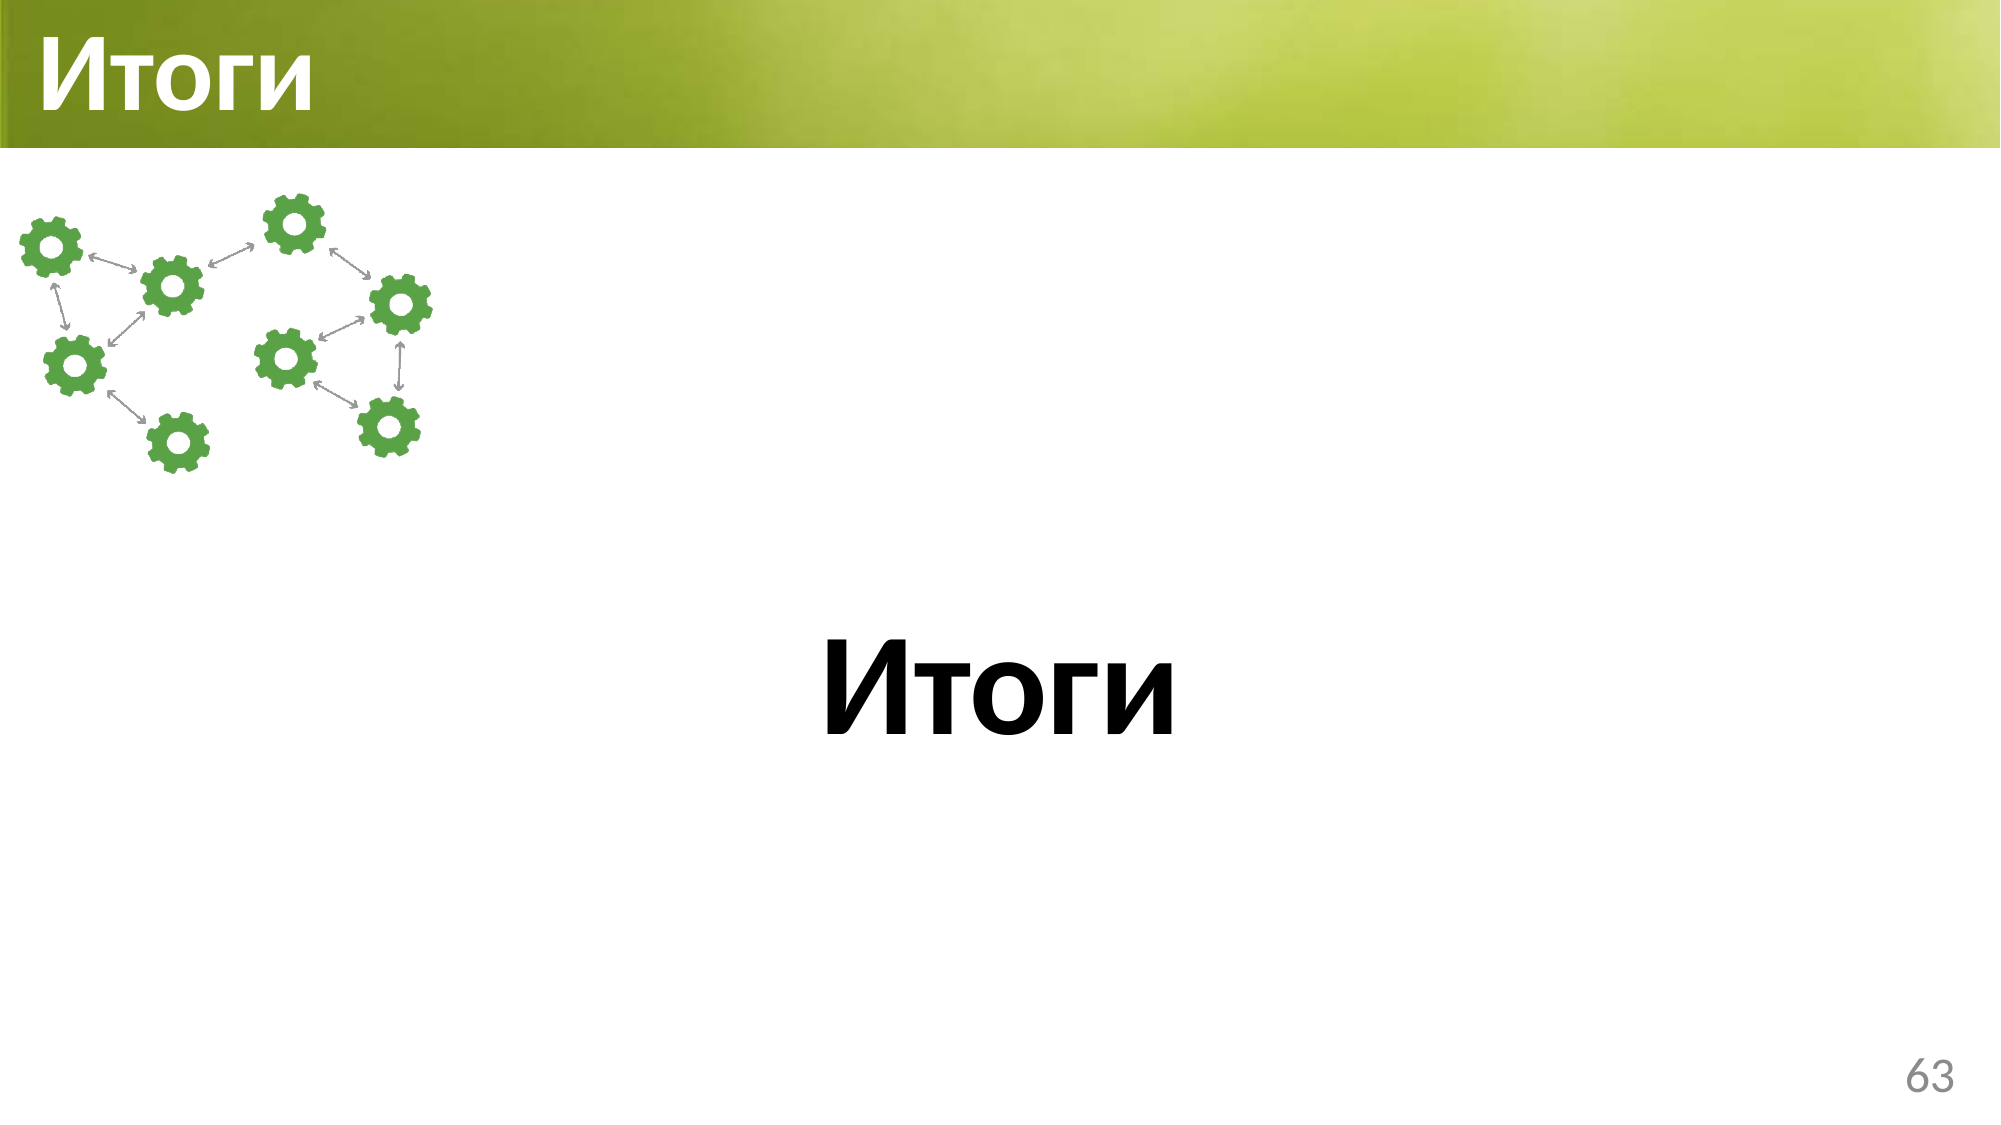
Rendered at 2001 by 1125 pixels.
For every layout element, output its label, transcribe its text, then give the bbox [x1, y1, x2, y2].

slide_number 63 [1520, 1042, 1971, 1103]
text_box Итоги [251, 406, 1749, 705]
picture [0, 0, 2000, 528]
